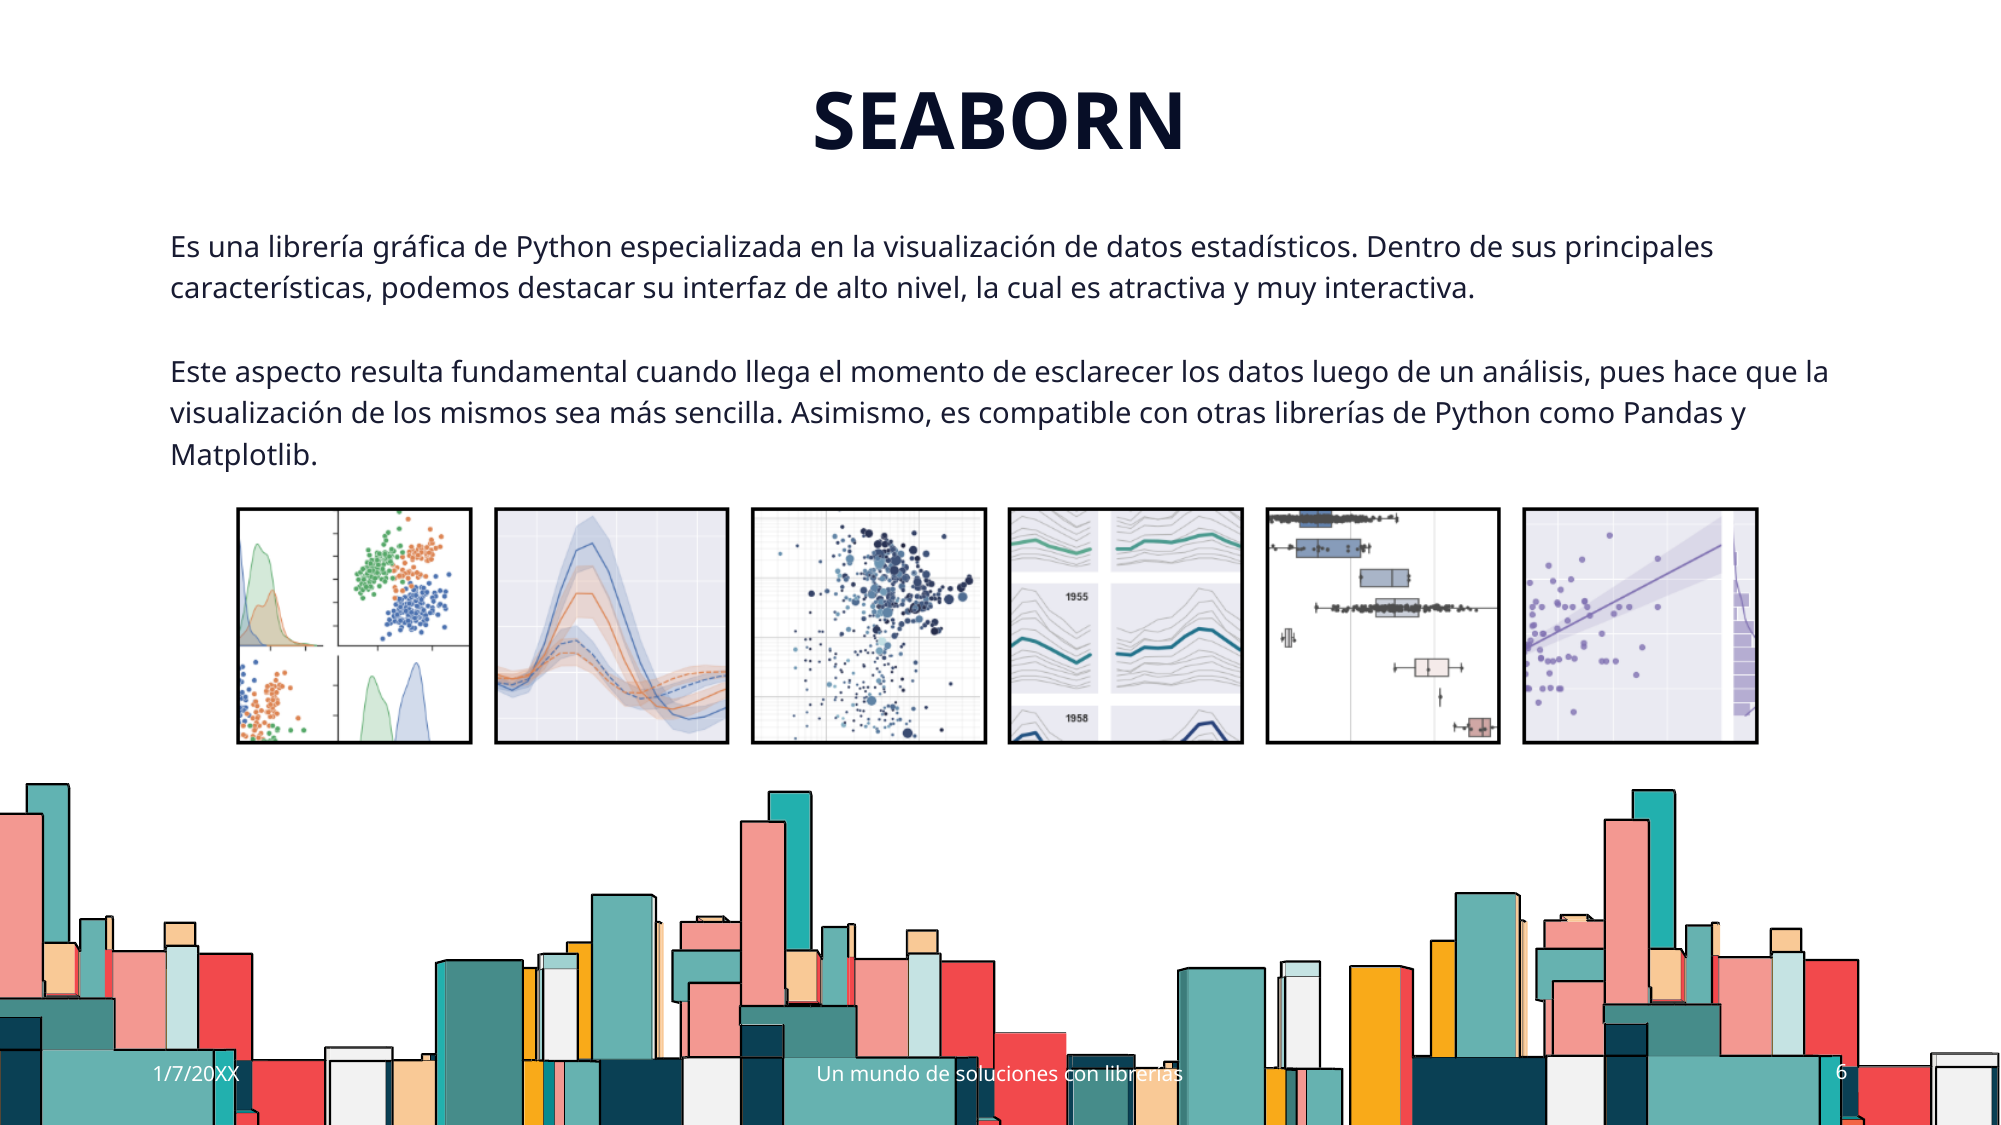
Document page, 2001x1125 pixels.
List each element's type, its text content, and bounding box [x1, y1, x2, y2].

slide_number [137, 1042, 588, 1103]
title Seaborn [154, 60, 1847, 188]
slide_number 6 [1412, 1042, 1863, 1103]
footer Un mundo de soluciones con librerías [662, 1042, 1338, 1103]
picture [234, 505, 1766, 747]
list Es una librería gráfica de Python especializada en la visualización de datos estadísticos. Dentro de sus principales características, podemos destacar su interfaz de alto nivel, la cual es atractiva y muy interactiva. Este aspecto resulta fundamental cuando llega el momento de esclarecer los datos luego de un análisis, pues hace que la visualización de los mismos sea más sencilla. Asimismo, es compatible con otras librerías de Python como Pandas y Matplotlib. [155, 213, 1847, 480]
